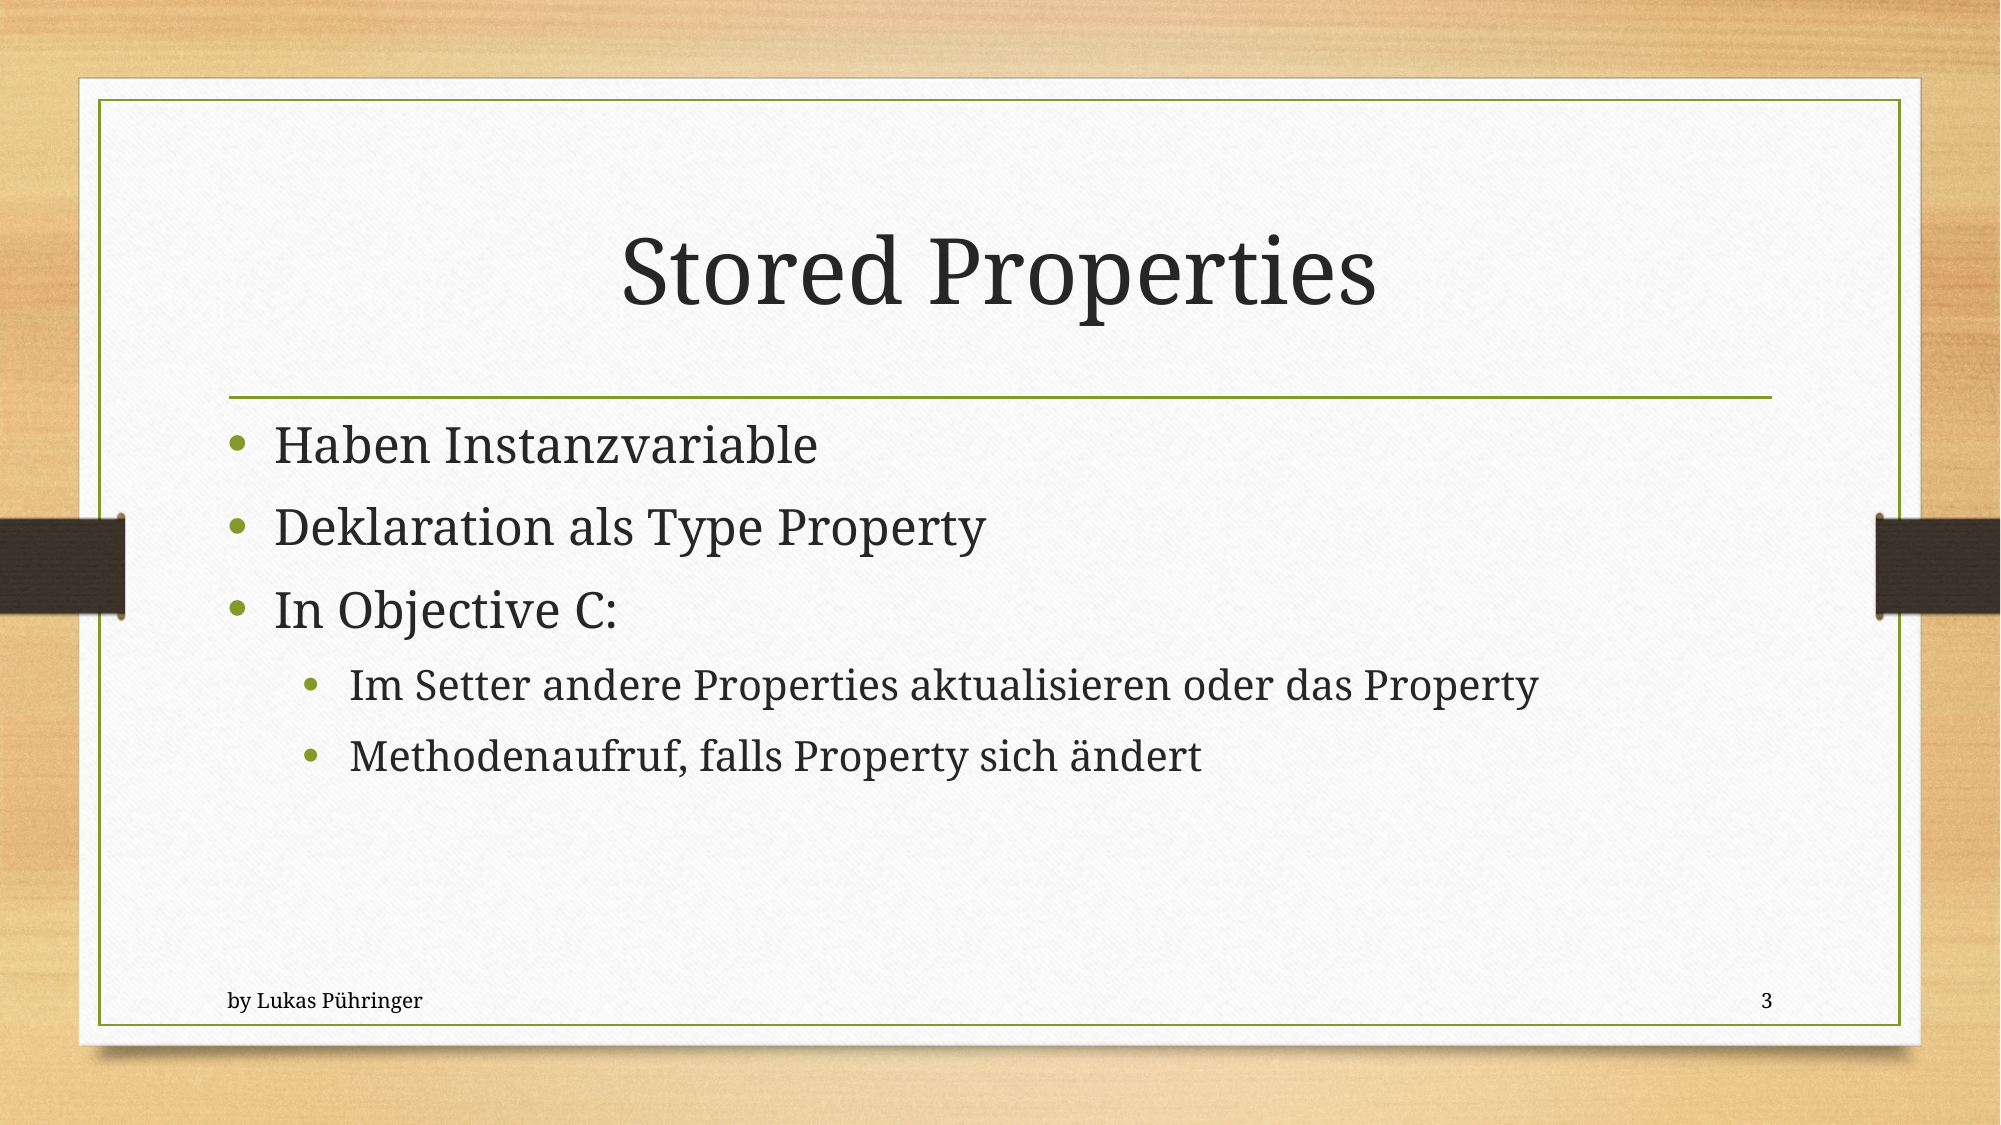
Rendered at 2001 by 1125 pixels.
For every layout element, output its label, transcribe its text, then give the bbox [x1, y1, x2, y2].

list Haben Instanzvariable Deklaration als Type Property In Objective C: Im Setter andere Properties aktualisieren oder das Property Methodenaufruf, falls Property sich ändert [212, 405, 1788, 980]
picture [0, 0, 2001, 1125]
title Stored Properties [212, 161, 1788, 375]
footer by Lukas Pühringer [212, 979, 1411, 1025]
slide_number 3 [1698, 979, 1788, 1025]
